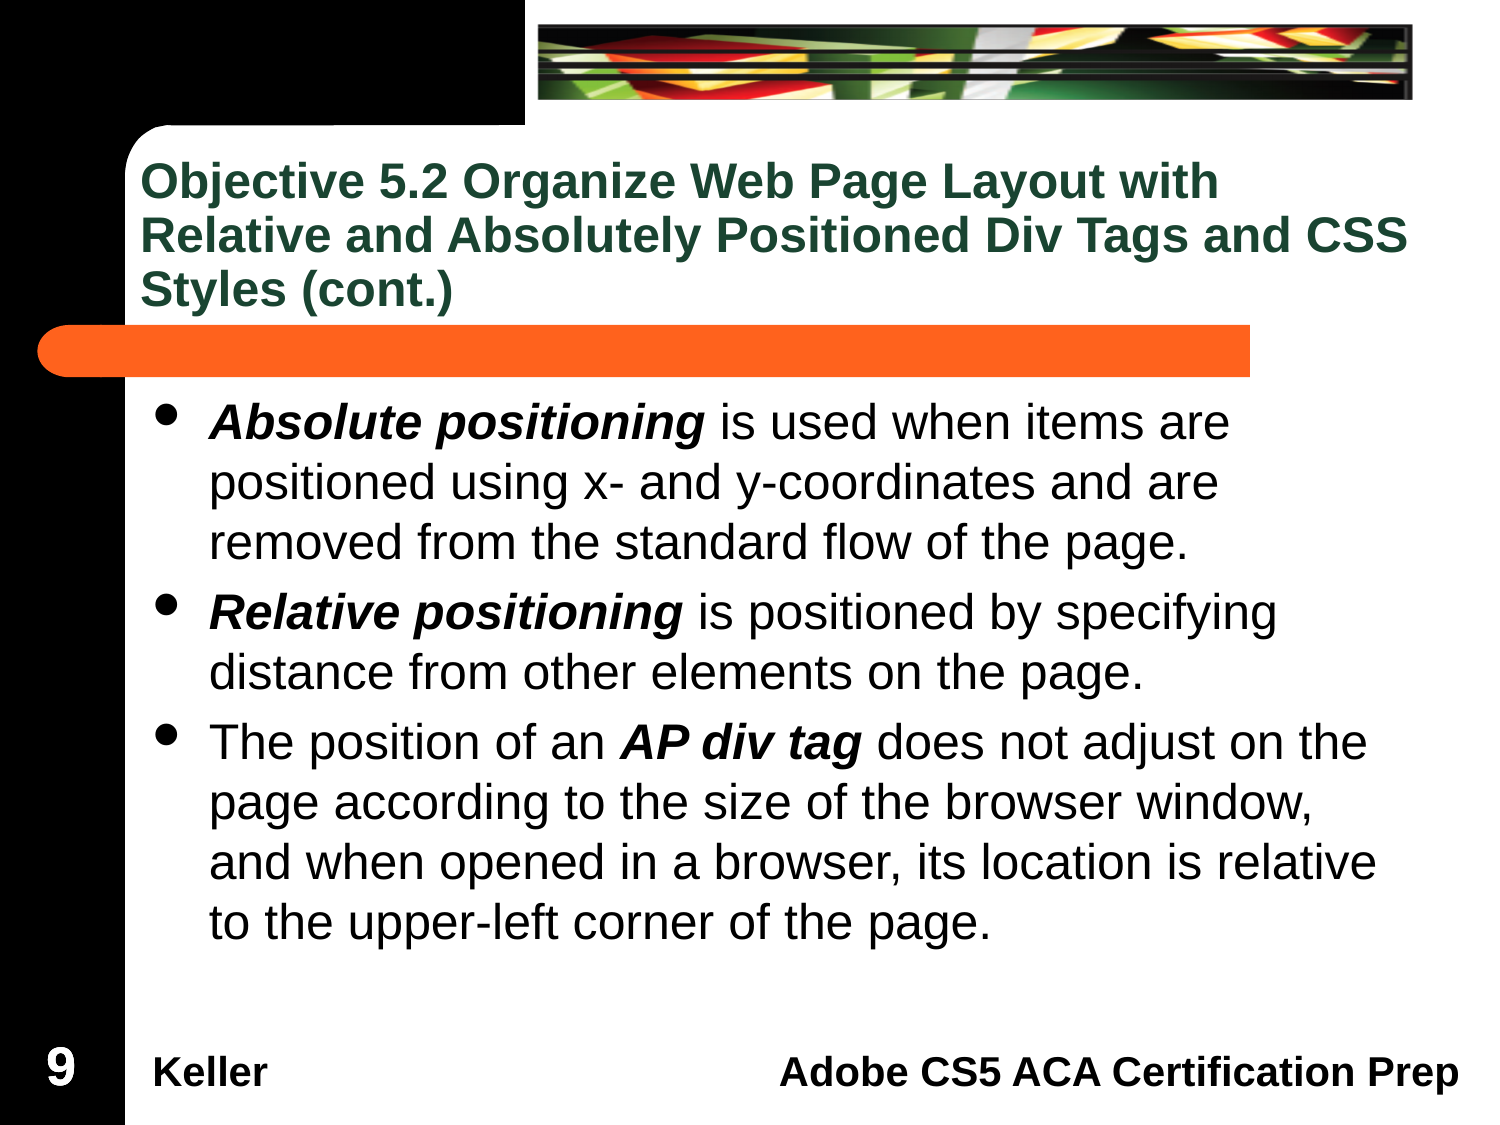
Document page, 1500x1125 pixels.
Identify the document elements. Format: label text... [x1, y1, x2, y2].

list Absolute positioning is used when items are positioned using x- and y-coordinates and are removed from the standard flow of the page. Relative positioning is positioned by specifying distance from other elements on the page. The position of an AP div tag does not adjust on the page according to the size of the browser window, and when opened in a browser, its location is relative to the upper-left corner of the page. [137, 381, 1400, 676]
picture [539, 25, 1412, 99]
title Objective 5.2 Organize Web Page Layout with Relative and Absolutely Positioned Div Tags and CSS Styles (cont.) [124, 137, 1426, 326]
text_box 9 [13, 1023, 111, 1105]
